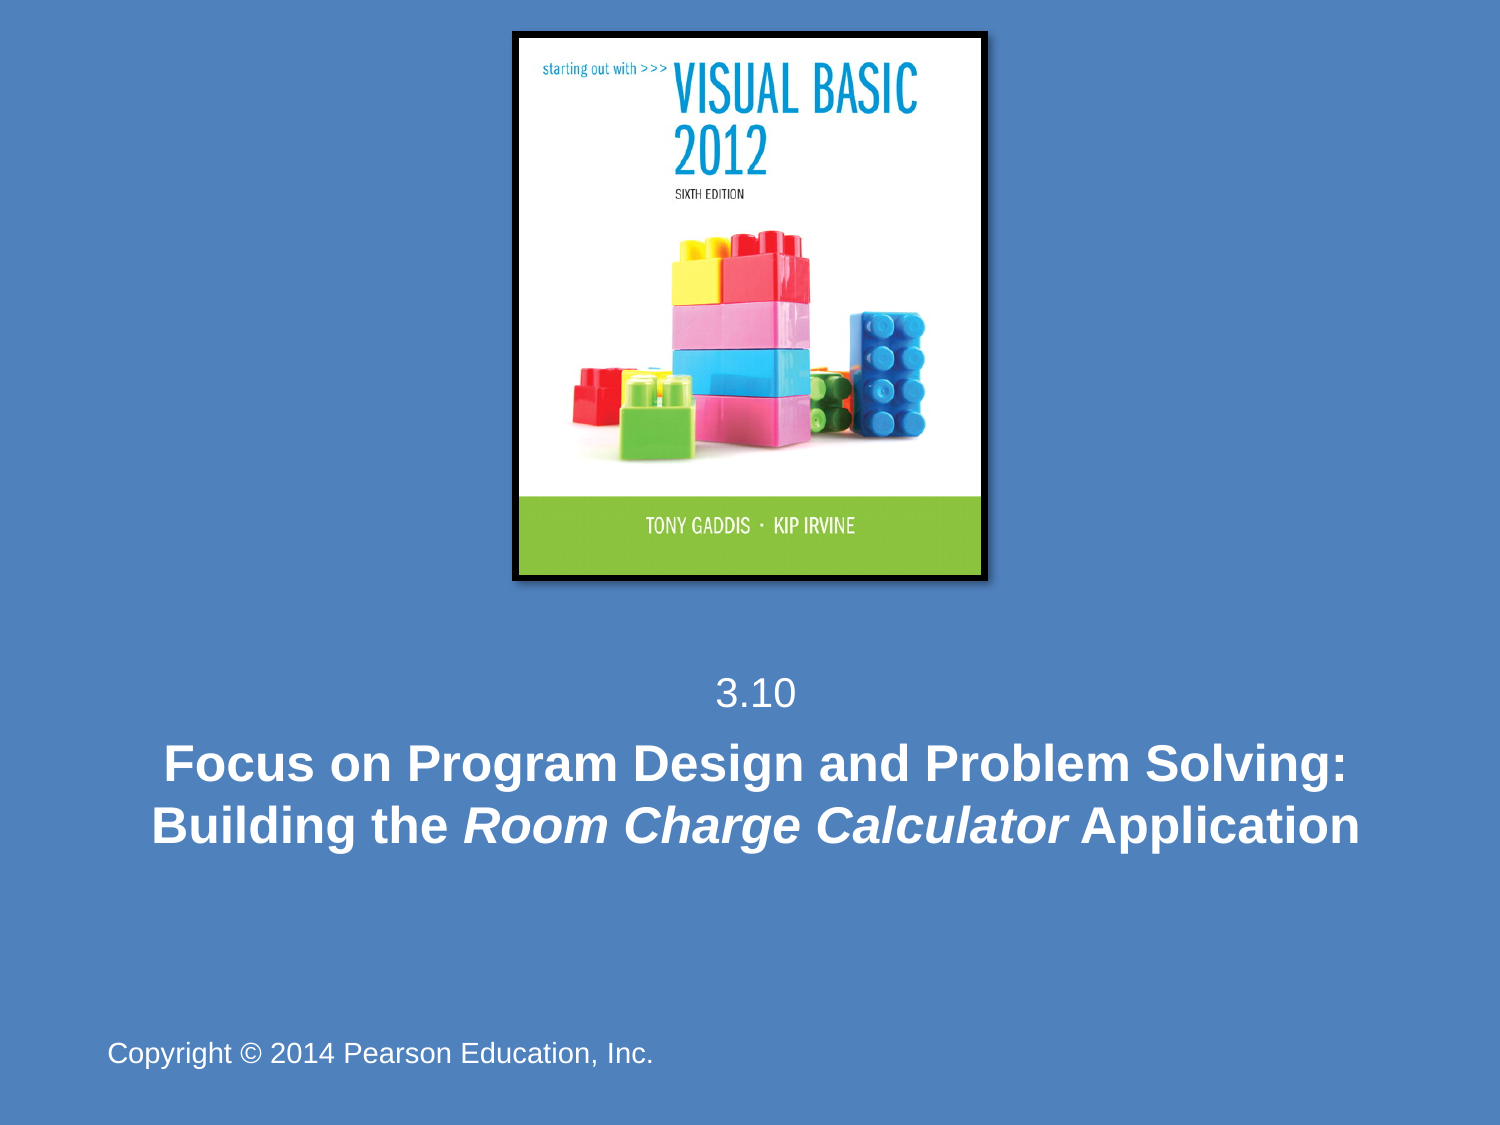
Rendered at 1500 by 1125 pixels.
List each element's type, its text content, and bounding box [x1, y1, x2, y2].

picture [519, 38, 981, 575]
list 3.10 [118, 587, 1394, 723]
title Focus on Program Design and Problem Solving: Building the Room Charge Calculator Application [118, 723, 1394, 947]
